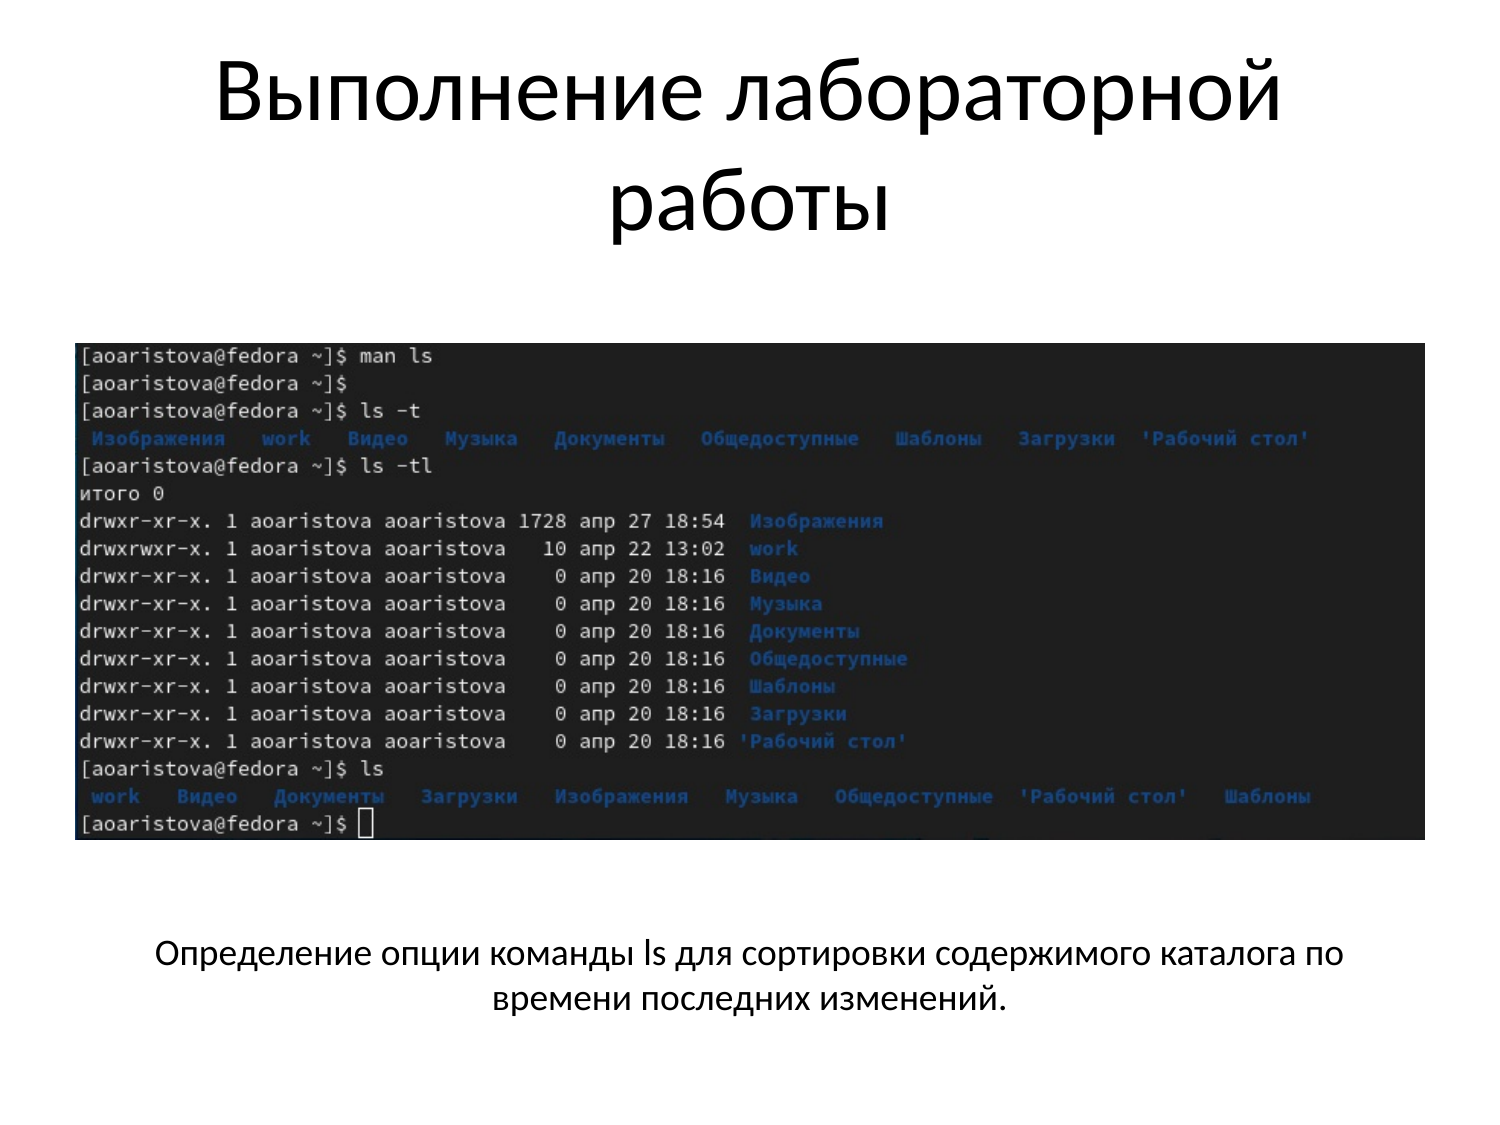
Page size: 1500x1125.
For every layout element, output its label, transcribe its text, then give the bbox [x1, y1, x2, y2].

title Выполнение лабораторной работы [75, 45, 1425, 233]
text_box Определение опции команды ls для сортировки содержимого каталога по времени последних изменений. [74, 920, 1425, 1005]
picture [74, 343, 1426, 840]
